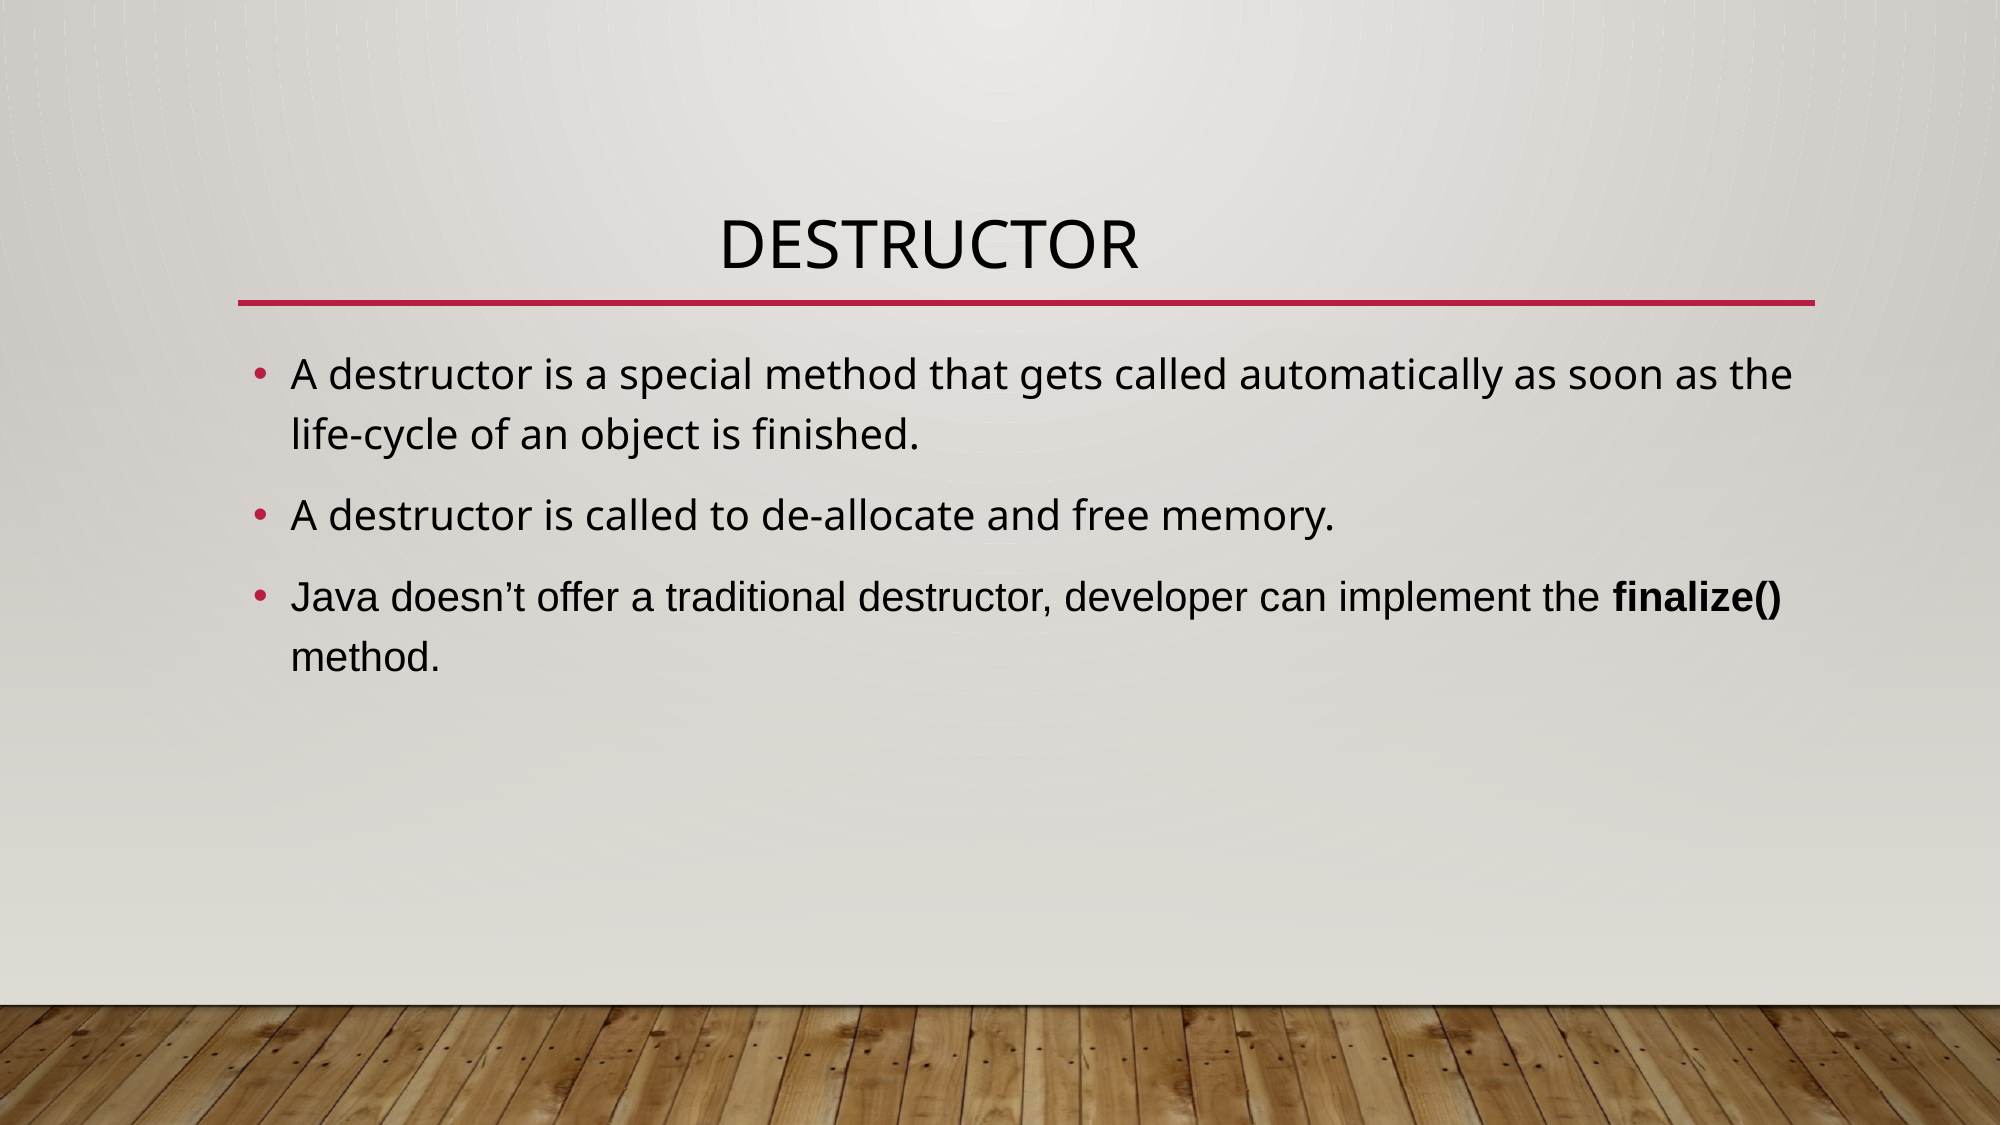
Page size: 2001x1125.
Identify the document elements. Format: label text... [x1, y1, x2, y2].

list A destructor is a special method that gets called automatically as soon as the life-cycle of an object is finished. A destructor is called to de-allocate and free memory. Java doesn’t offer a traditional destructor, developer can implement the finalize() method. [238, 330, 1814, 897]
picture [0, 1005, 2000, 1125]
title DESTRUCTOR [238, 131, 1814, 305]
